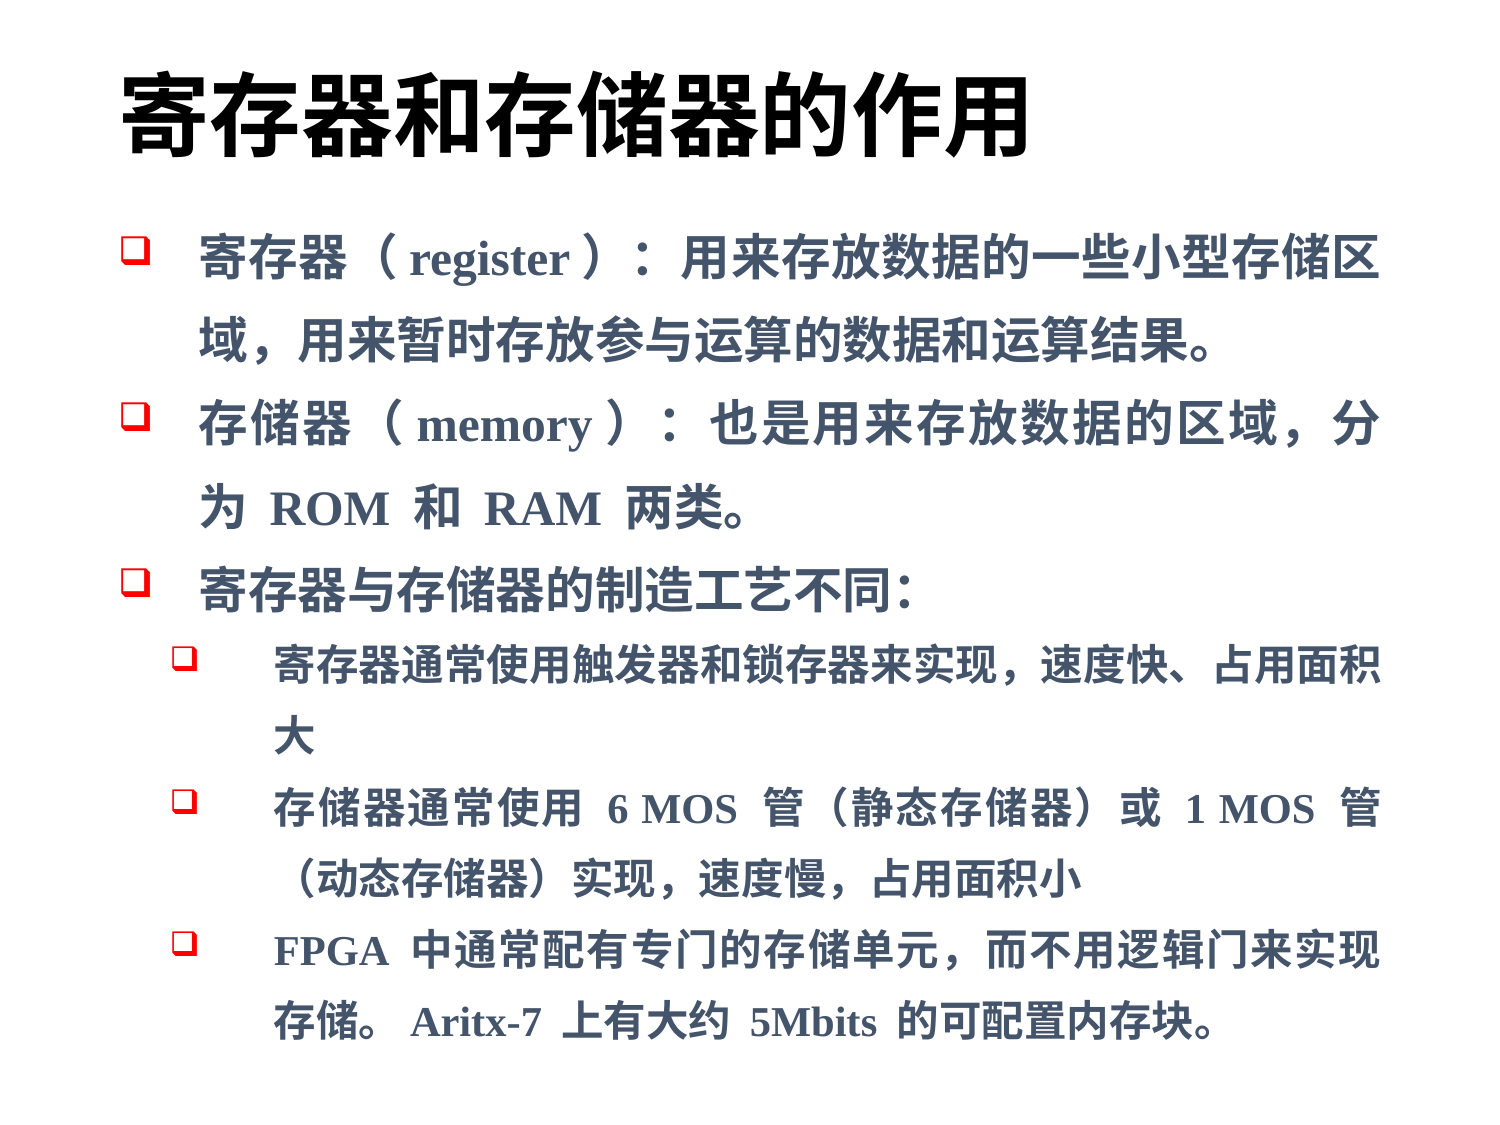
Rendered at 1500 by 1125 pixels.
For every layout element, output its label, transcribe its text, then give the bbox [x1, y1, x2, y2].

title 寄存器和存储器的作用 [103, 44, 1397, 195]
list 寄存器（register）：用来存放数据的一些小型存储区域，用来暂时存放参与运算的数据和运算结果。 存储器（memory）：也是用来存放数据的区域，分为 ROM 和 RAM 两类。 寄存器与存储器的制造工艺不同： 寄存器通常使用触发器和锁存器来实现，速度快、占用面积大 存储器通常使用 6 MOS 管（静态存储器）或 1 MOS 管（动态存储器）实现，速度慢，占用面积小 FPGA 中通常配有专门的存储单元，而不用逻辑门来实现存储。Aritx-7 上有大约 5Mbits 的可配置内存块。 [103, 195, 1397, 1063]
